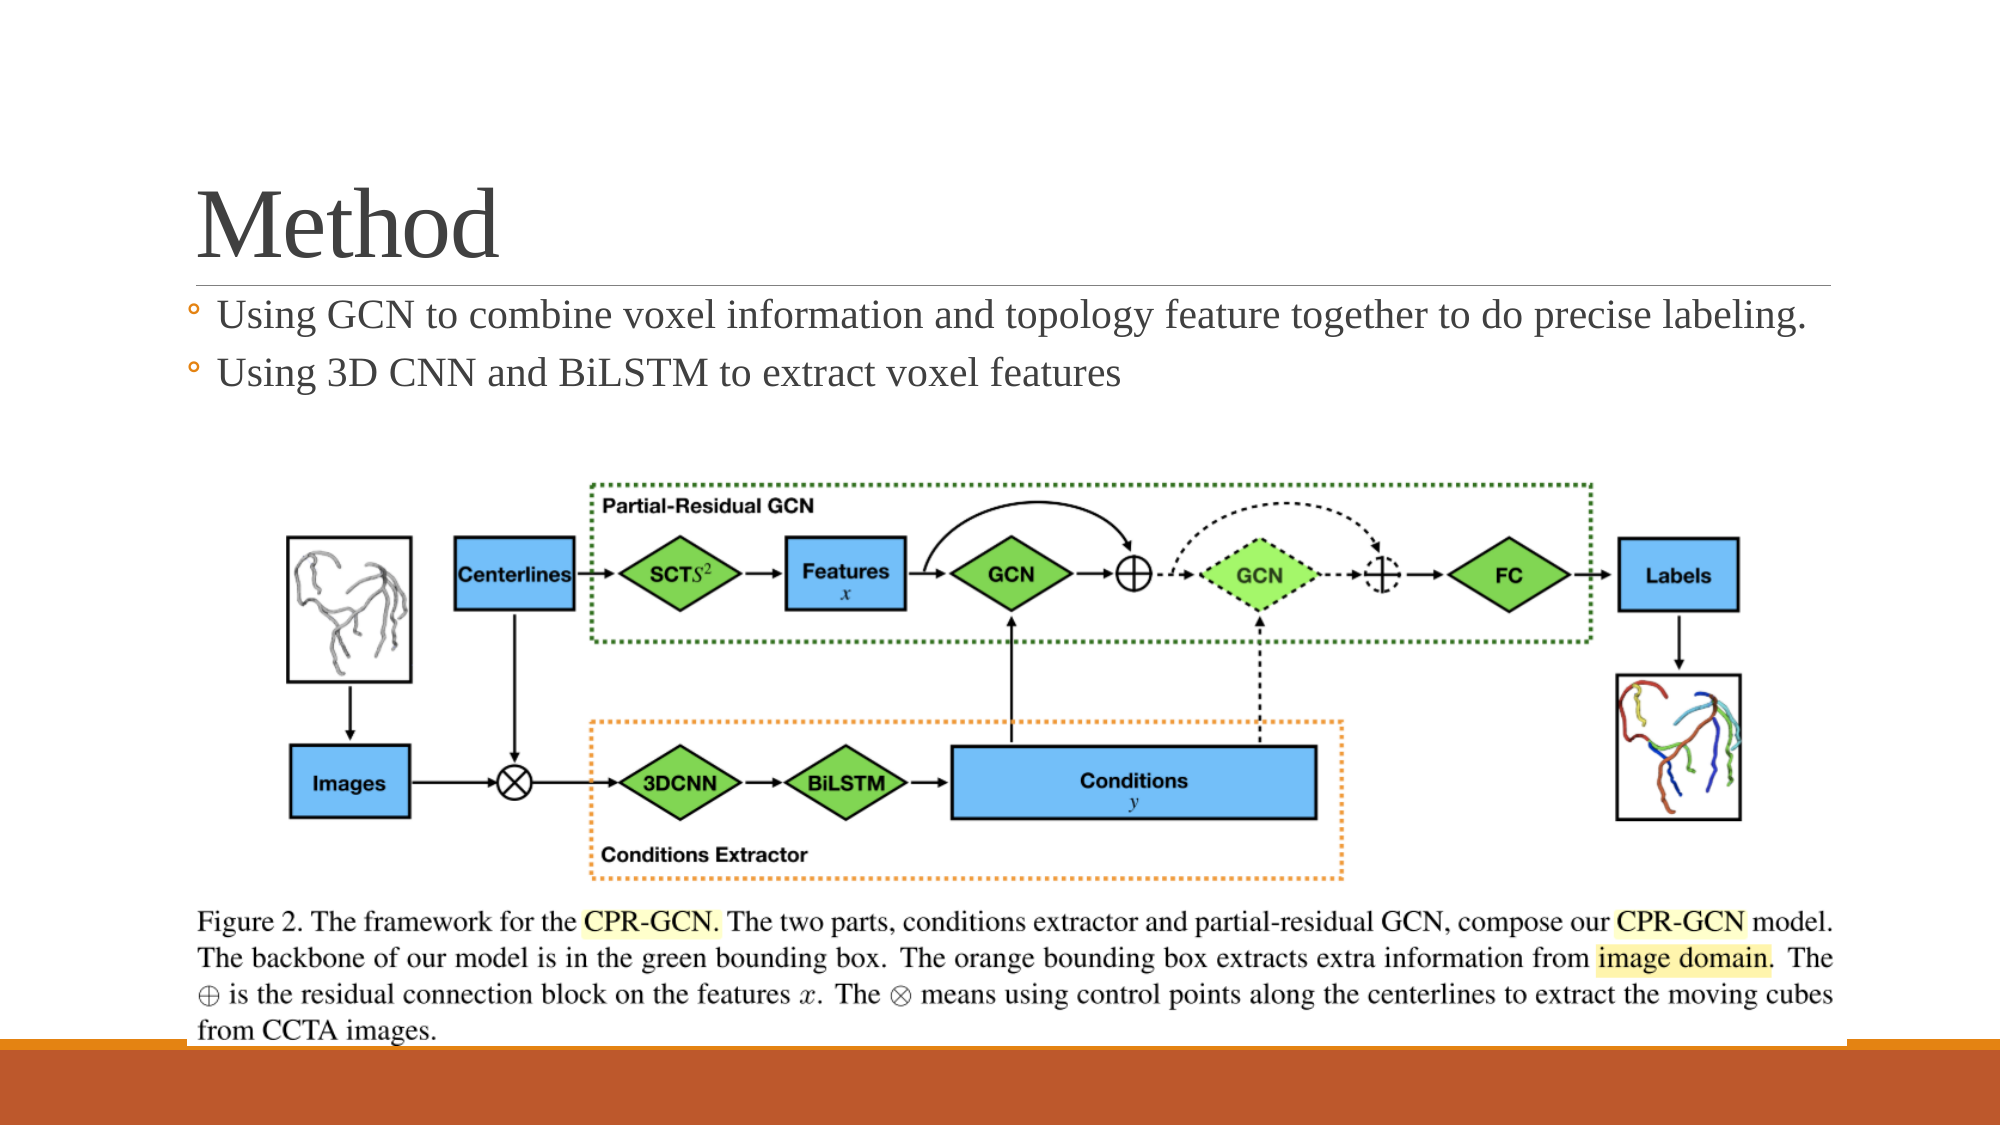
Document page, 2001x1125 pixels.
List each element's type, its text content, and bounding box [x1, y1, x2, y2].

picture [187, 464, 1847, 1047]
title Method [180, 47, 1830, 285]
list Using GCN to combine voxel information and topology feature together to do precise labeling. Using 3D CNN and BiLSTM to extract voxel features [153, 285, 1961, 1002]
